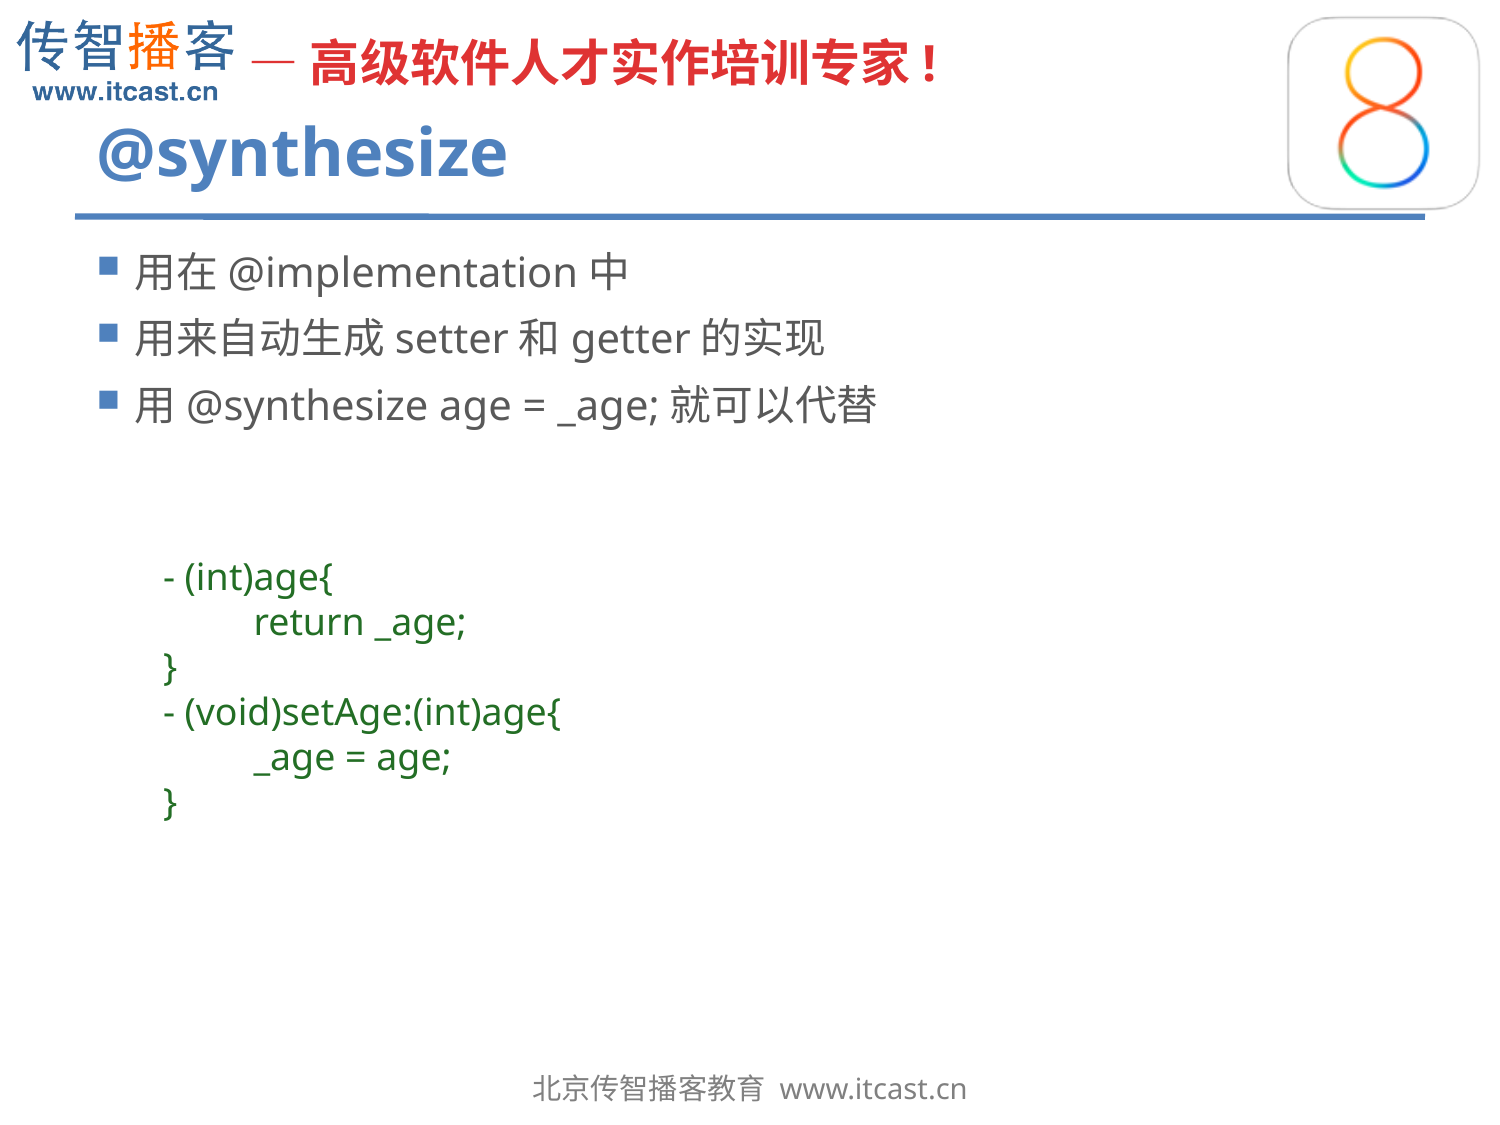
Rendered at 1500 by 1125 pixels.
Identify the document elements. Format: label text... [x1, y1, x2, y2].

list 用在@implementation中 用来自动生成setter和getter的实现 用@synthesize age = _age;就可以代替 [81, 237, 1416, 1005]
picture [16, 19, 234, 101]
text_box - (int)age{ return _age; } - (void)setAge:(int)age{ _age = age; } [148, 545, 899, 831]
picture [1270, 0, 1497, 227]
title @synthesize [81, 102, 1416, 237]
